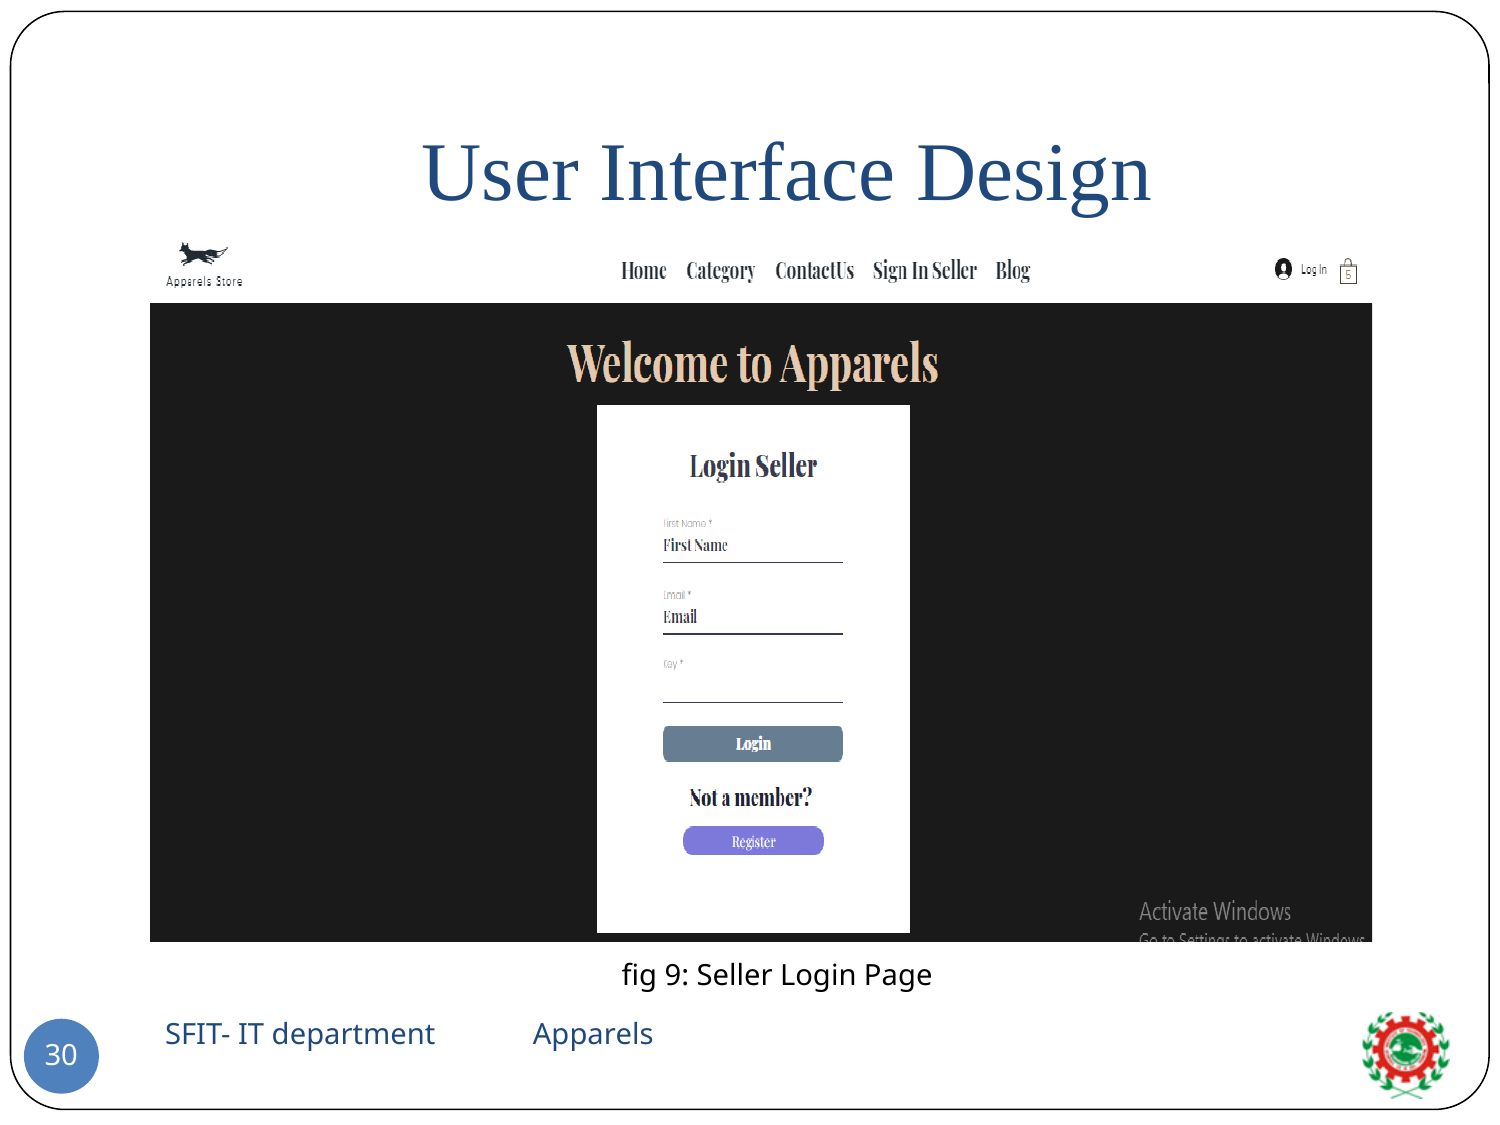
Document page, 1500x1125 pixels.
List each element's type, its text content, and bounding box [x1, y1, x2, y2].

text_box fig 9: Seller Login Page [606, 950, 1053, 1007]
title User Interface Design [150, 45, 1425, 233]
slide_number 30 [23, 1018, 99, 1094]
picture [149, 237, 1373, 942]
picture [1362, 1012, 1451, 1099]
footer SFIT- IT department Apparels [150, 1012, 800, 1088]
